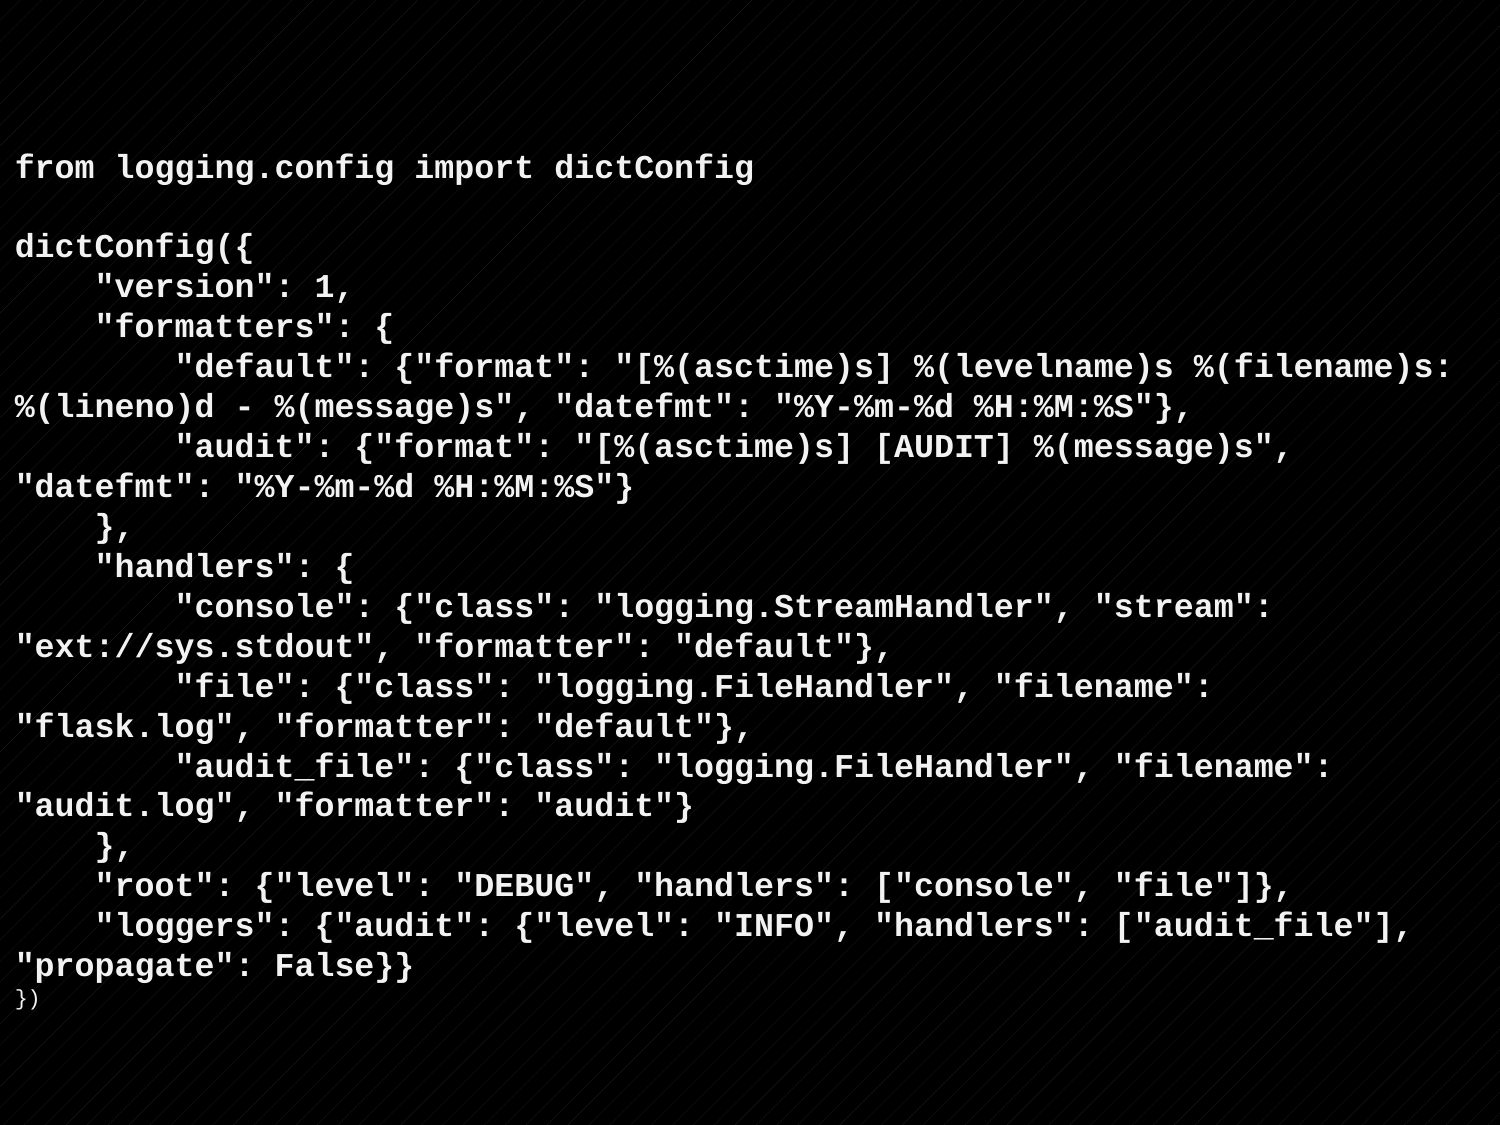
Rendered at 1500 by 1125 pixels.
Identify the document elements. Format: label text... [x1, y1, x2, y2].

text_box from logging.config import dictConfig dictConfig({ "version": 1, "formatters": { "default": {"format": "[%(asctime)s] %(levelname)s %(filename)s:%(lineno)d - %(message)s", "datefmt": "%Y-%m-%d %H:%M:%S"}, "audit": {"format": "[%(asctime)s] [AUDIT] %(message)s", "datefmt": "%Y-%m-%d %H:%M:%S"} }, "handlers": { "console": {"class": "logging.StreamHandler", "stream": "ext://sys.stdout", "formatter": "default"}, "file": {"class": "logging.FileHandler", "filename": "flask.log", "formatter": "default"}, "audit_file": {"class": "logging.FileHandler", "filename": "audit.log", "formatter": "audit"} }, "root": {"level": "DEBUG", "handlers": ["console", "file"]}, "loggers": {"audit": {"level": "INFO", "handlers": ["audit_file"], "propagate": False}} }) [0, 57, 1482, 1017]
